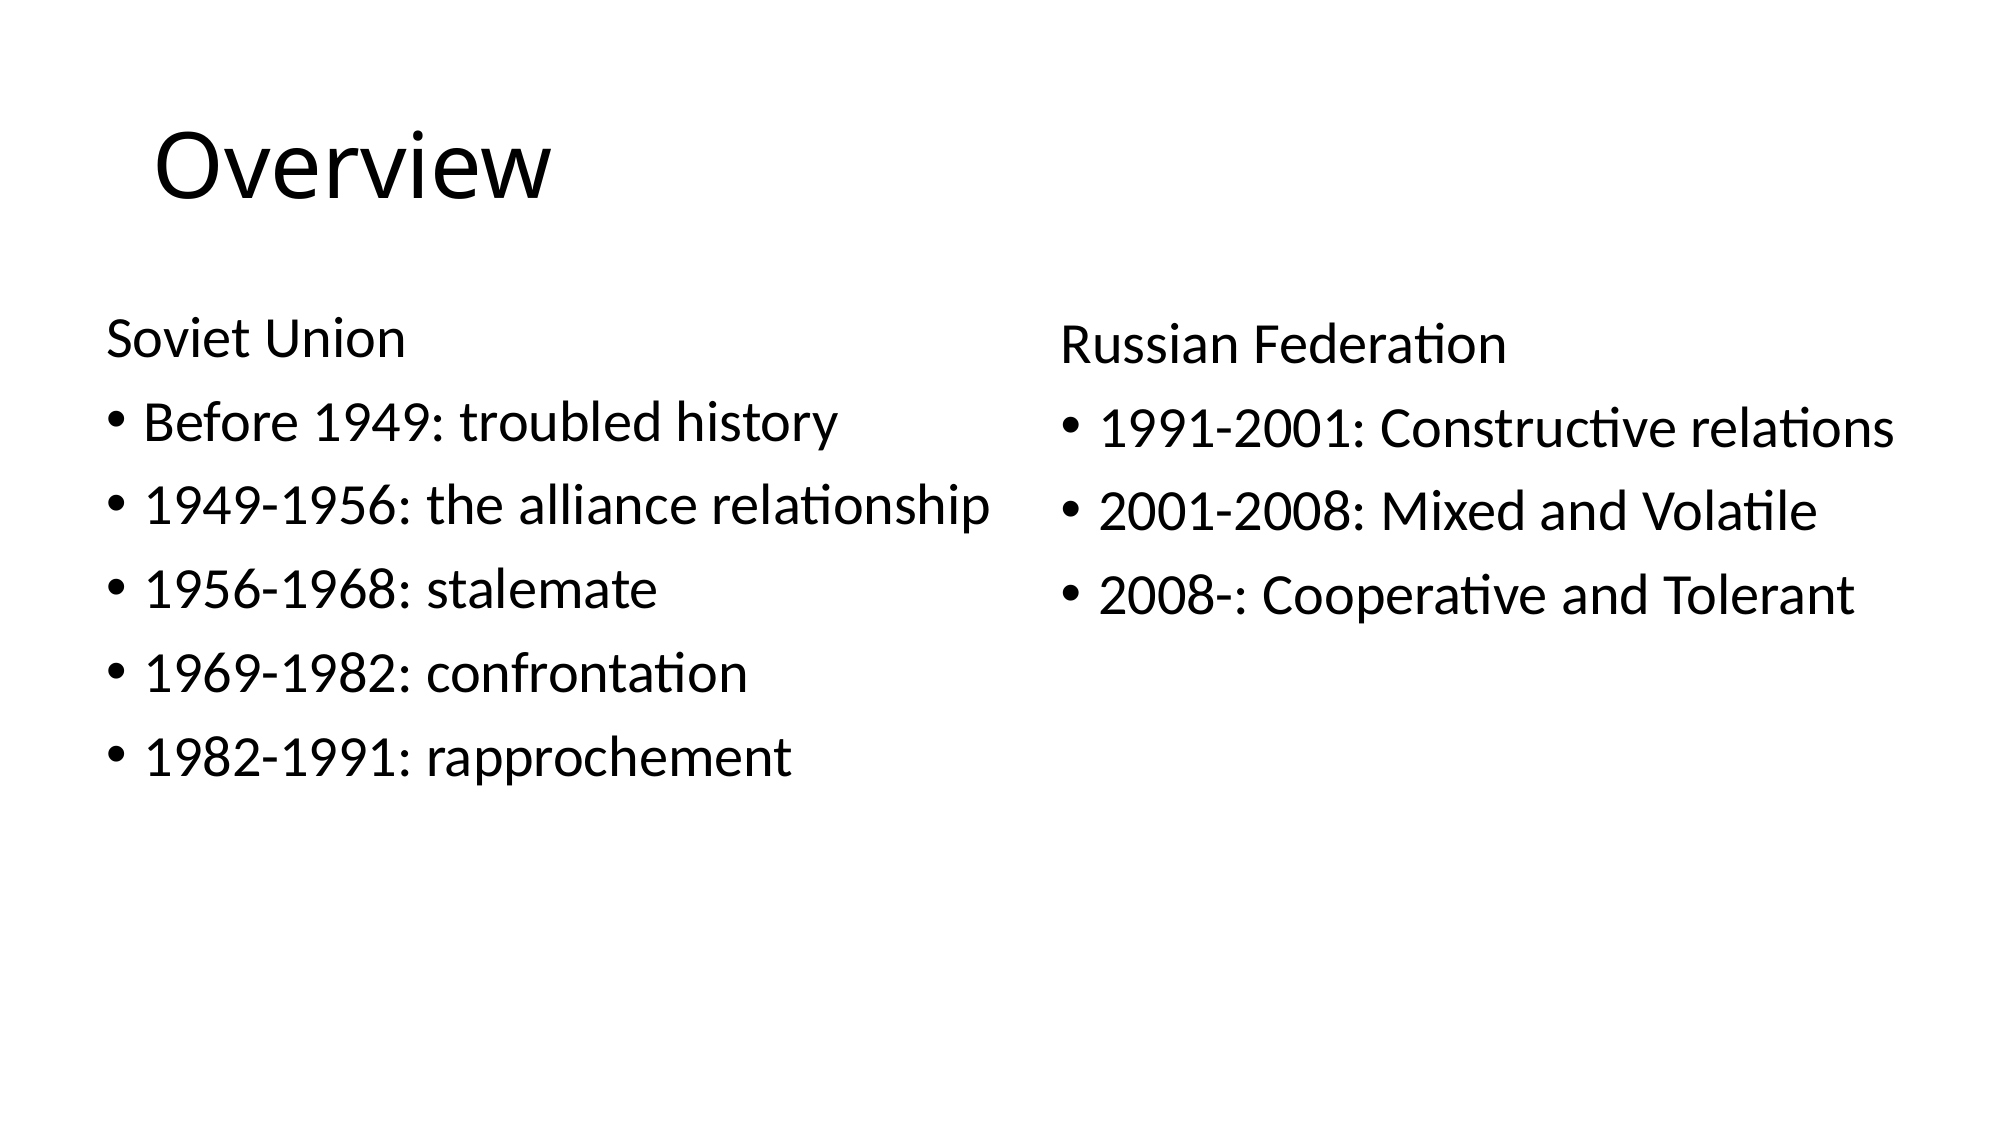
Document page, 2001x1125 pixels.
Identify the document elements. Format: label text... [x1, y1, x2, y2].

list Soviet Union Before 1949: troubled history 1949-1956: the alliance relationship 1956-1968: stalemate 1969-1982: confrontation 1982-1991: rapprochement [91, 299, 1046, 1014]
title Overview [137, 59, 1863, 278]
text_box Russian Federation 1991-2001: Constructive relations 2001-2008: Mixed and Volatile 2008-: Cooperative and Tolerant [1045, 305, 2000, 1020]
